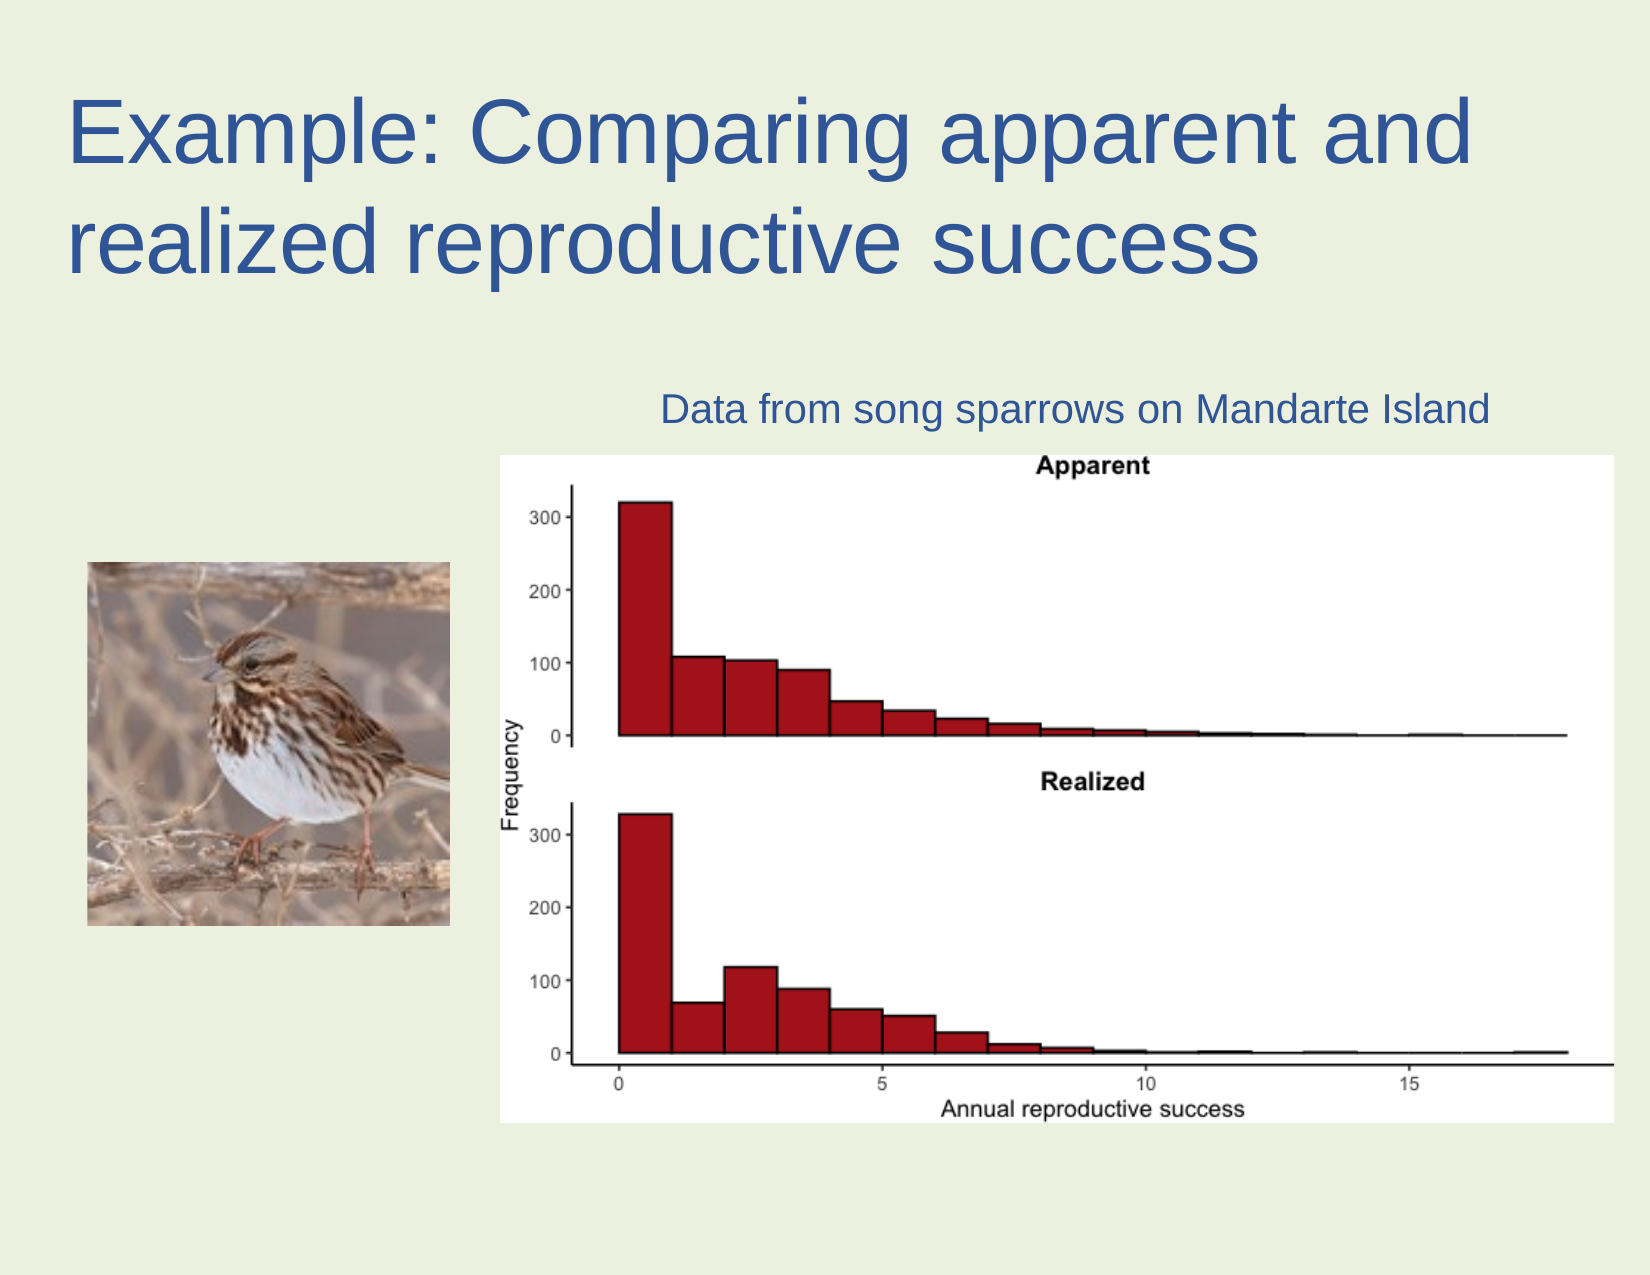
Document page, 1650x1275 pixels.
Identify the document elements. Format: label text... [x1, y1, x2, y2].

text_box [87, 562, 450, 926]
text_box [500, 455, 1615, 1123]
text_box Example: Comparing apparent and realized reproductive success [50, 64, 1513, 299]
text_box Data from song sparrows on Mandarte Island [624, 375, 1525, 432]
